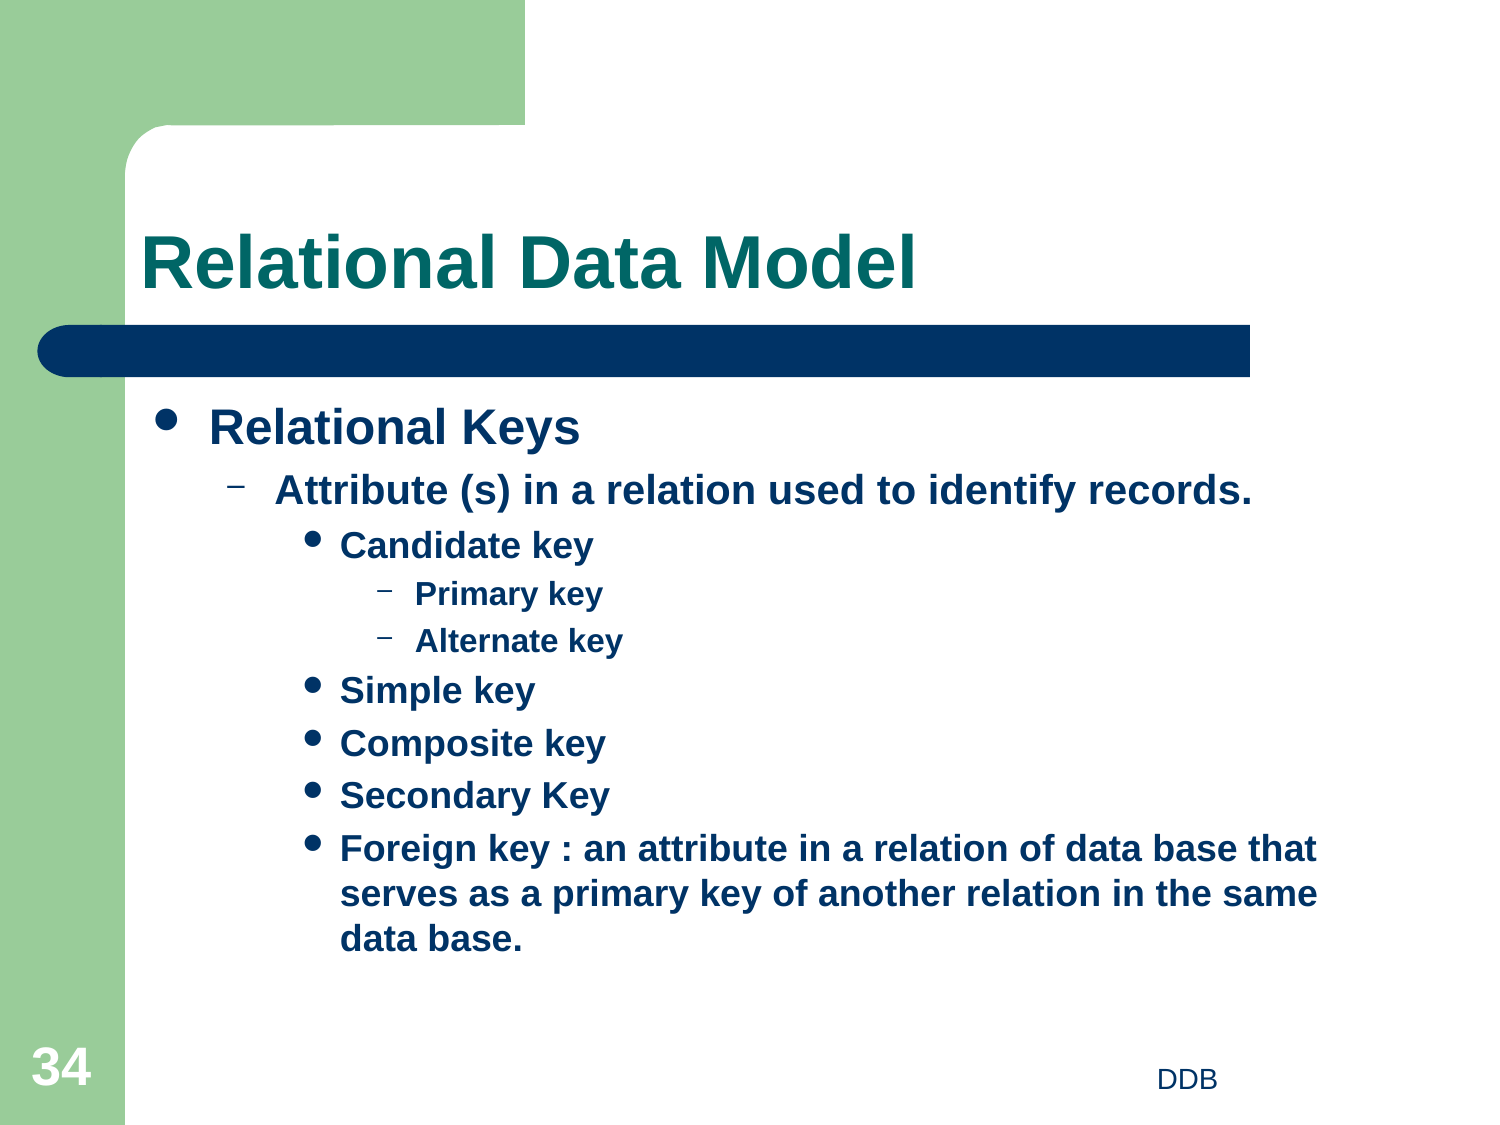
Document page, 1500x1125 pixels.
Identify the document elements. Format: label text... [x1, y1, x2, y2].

list Relational Keys Attribute (s) in a relation used to identify records. Candidate key Primary key Alternate key Simple key Composite key Secondary Key Foreign key : an attribute in a relation of data base that serves as a primary key of another relation in the same data base. [137, 387, 1400, 1038]
slide_number 34 [13, 1023, 111, 1105]
footer DDB [949, 1024, 1426, 1104]
title Relational Data Model [125, 125, 1425, 313]
